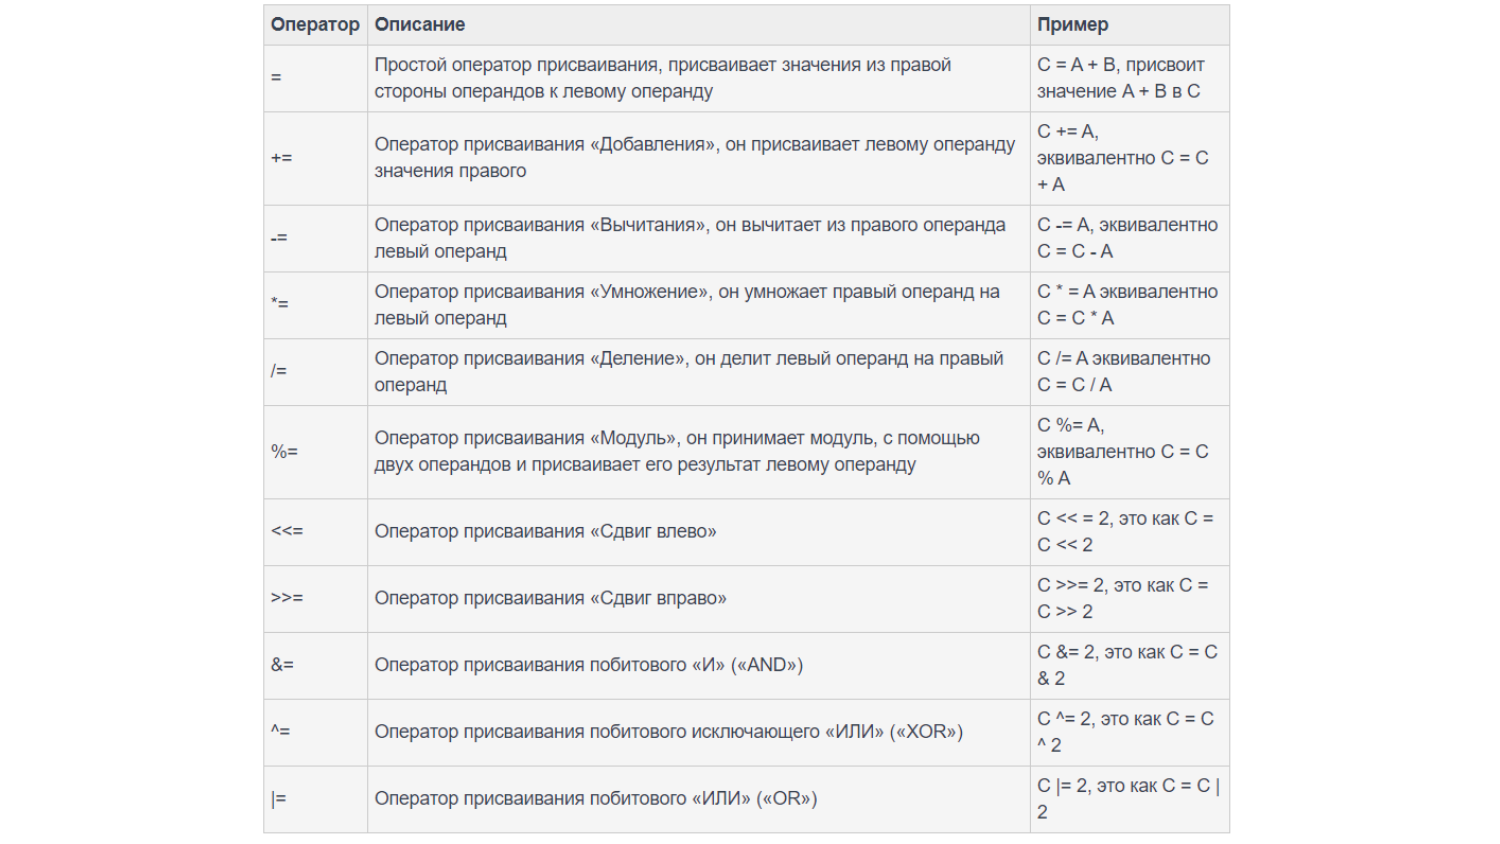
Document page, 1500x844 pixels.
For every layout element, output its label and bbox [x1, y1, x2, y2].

picture [258, 0, 1242, 844]
